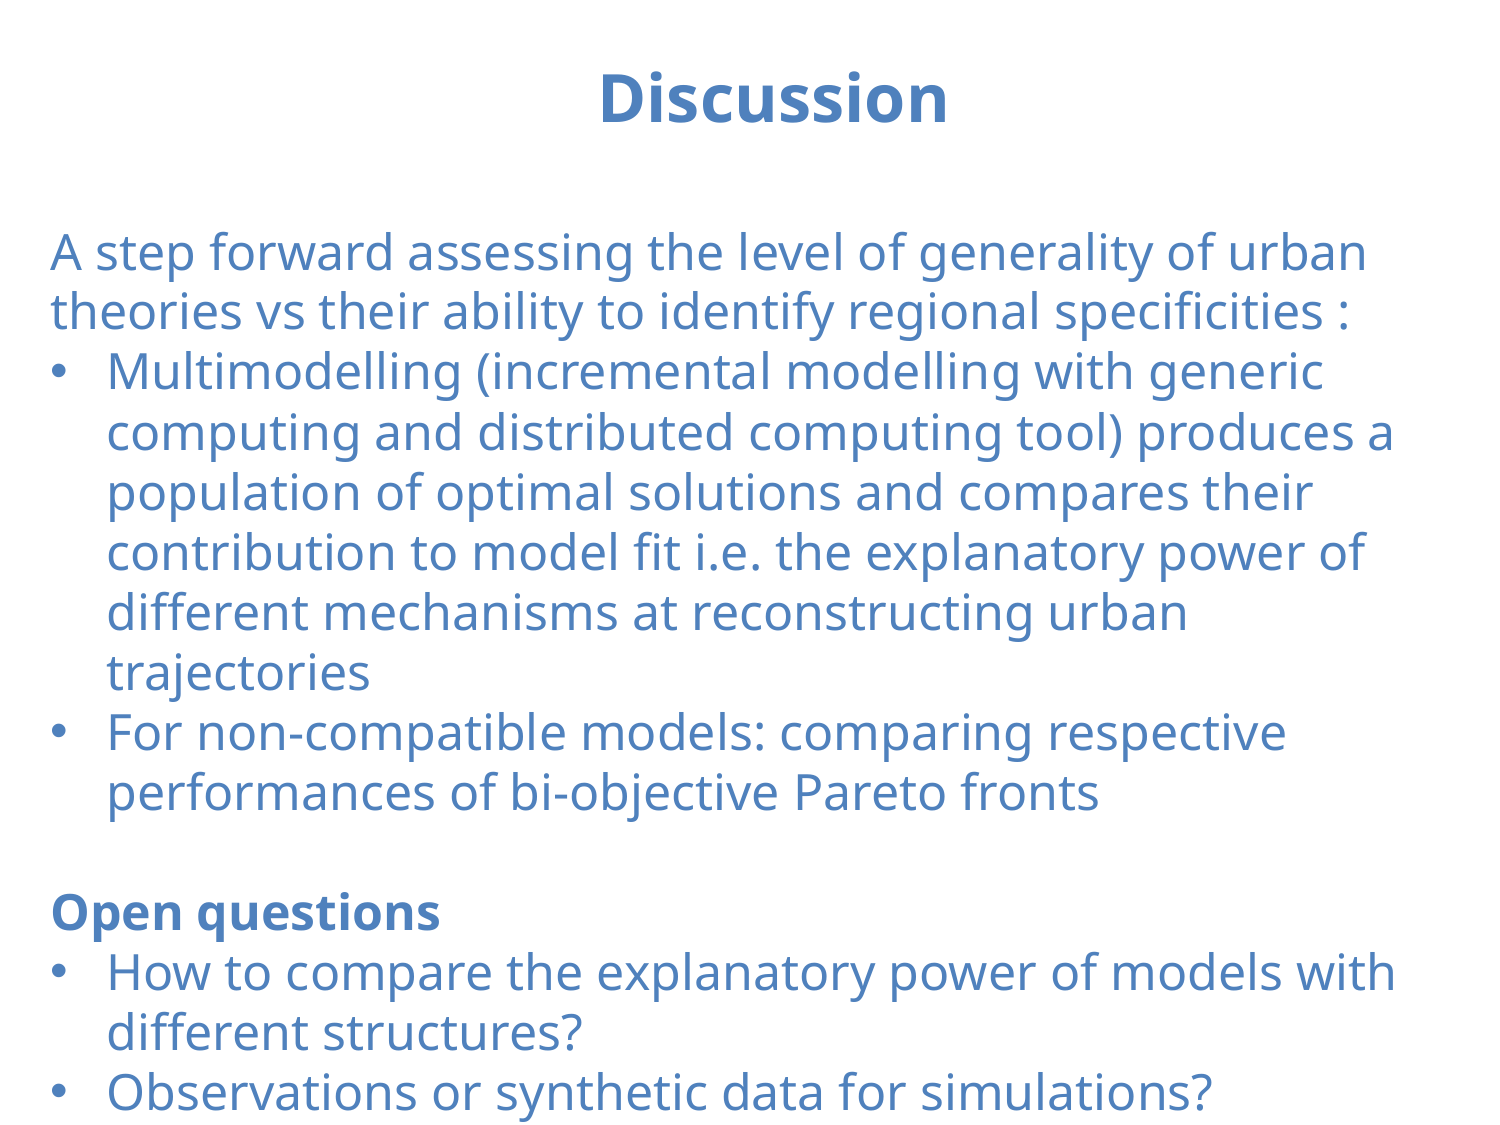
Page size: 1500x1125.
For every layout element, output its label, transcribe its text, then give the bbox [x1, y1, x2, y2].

text_box Discussion [47, 1, 1500, 189]
text_box A step forward assessing the level of generality of urban theories vs their ability to identify regional specificities : Multimodelling (incremental modelling with generic computing and distributed computing tool) produces a population of optimal solutions and compares their contribution to model fit i.e. the explanatory power of different mechanisms at reconstructing urban trajectories For non-compatible models: comparing respective performances of bi-objective Pareto fronts Open questions How to compare the explanatory power of models with different structures? Observations or synthetic data for simulations? [35, 212, 1418, 1063]
